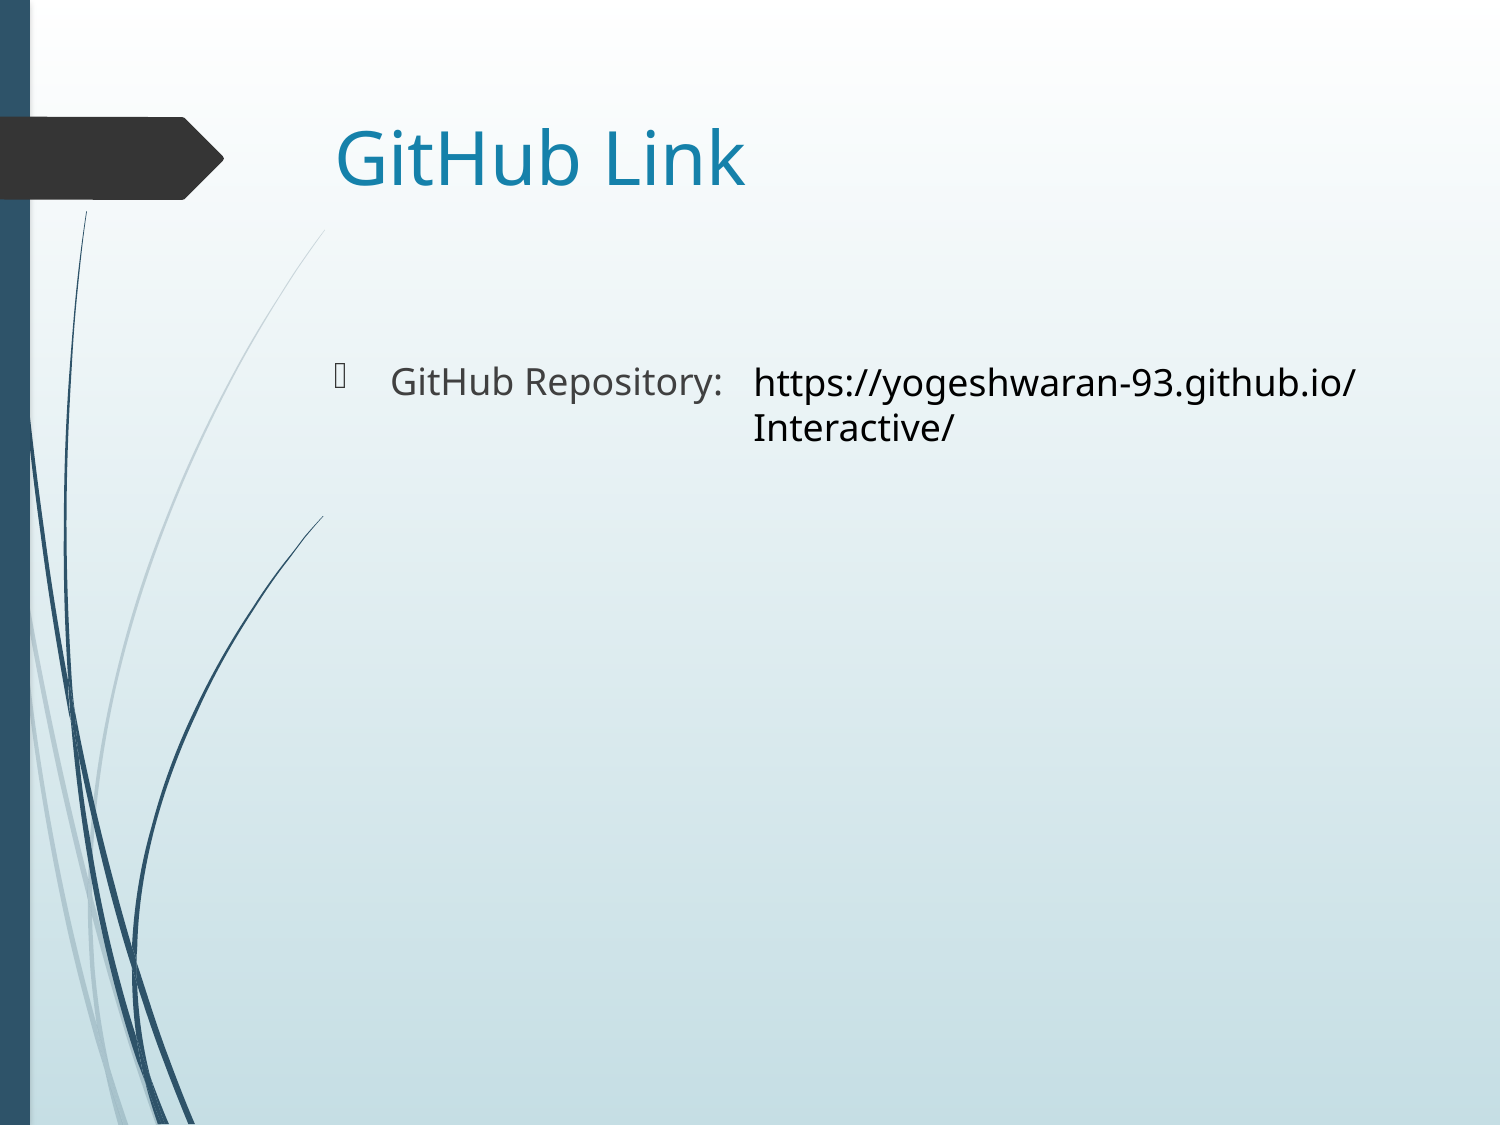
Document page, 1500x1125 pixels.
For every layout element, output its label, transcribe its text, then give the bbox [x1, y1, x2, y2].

list GitHub Repository: [318, 350, 1400, 970]
text_box https://yogeshwaran-93.github.io/Interactive/ [738, 351, 1489, 457]
title GitHub Link [319, 102, 1400, 313]
